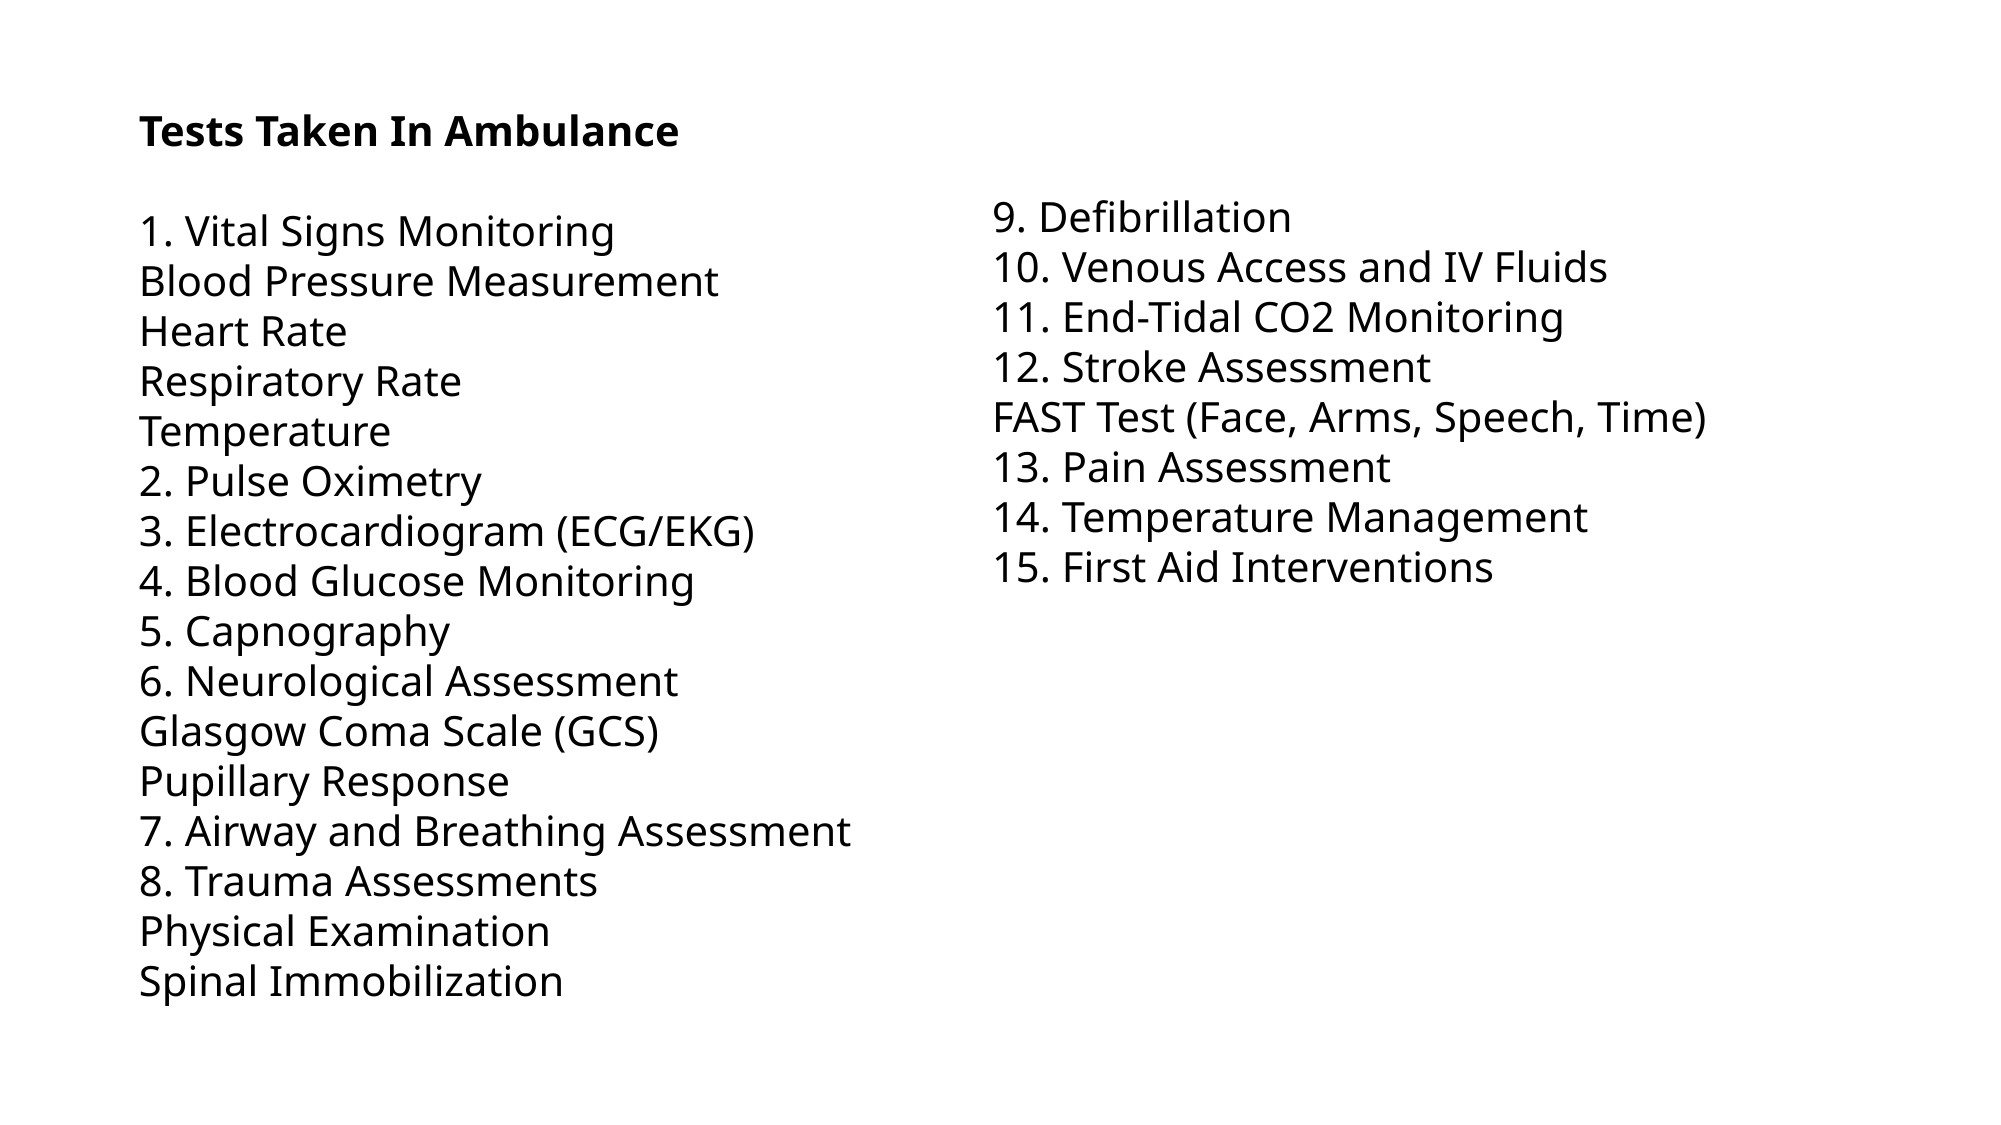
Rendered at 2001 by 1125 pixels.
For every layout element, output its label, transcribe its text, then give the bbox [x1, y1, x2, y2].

text_box Tests Taken In Ambulance 1. Vital Signs Monitoring Blood Pressure Measurement Heart Rate Respiratory Rate Temperature 2. Pulse Oximetry 3. Electrocardiogram (ECG/EKG) 4. Blood Glucose Monitoring 5. Capnography 6. Neurological Assessment Glasgow Coma Scale (GCS) Pupillary Response 7. Airway and Breathing Assessment 8. Trauma Assessments Physical Examination Spinal Immobilization [124, 97, 1125, 1013]
text_box 9. Defibrillation 10. Venous Access and IV Fluids 11. End-Tidal CO2 Monitoring 12. Stroke Assessment FAST Test (Face, Arms, Speech, Time) 13. Pain Assessment 14. Temperature Management 15. First Aid Interventions [977, 183, 1978, 599]
